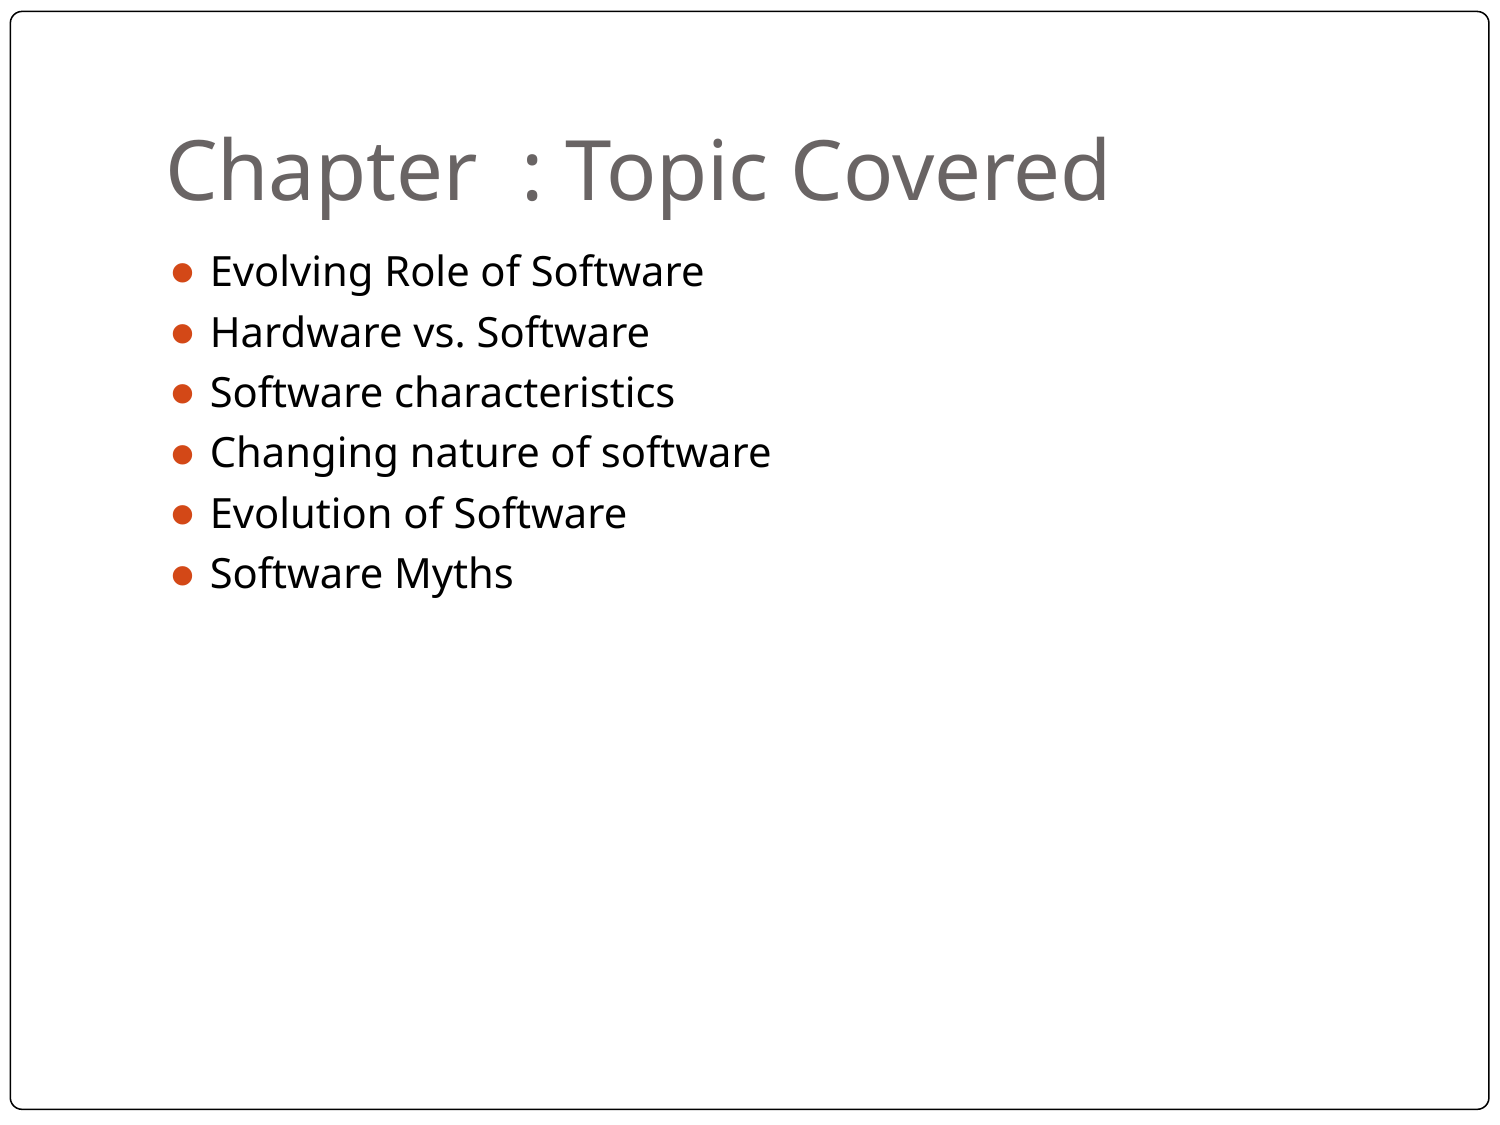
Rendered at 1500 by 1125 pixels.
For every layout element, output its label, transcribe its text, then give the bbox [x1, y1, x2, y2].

title Chapter : Topic Covered [150, 45, 1425, 233]
list Evolving Role of Software Hardware vs. Software Software characteristics Changing nature of software Evolution of Software Software Myths [150, 237, 1425, 988]
